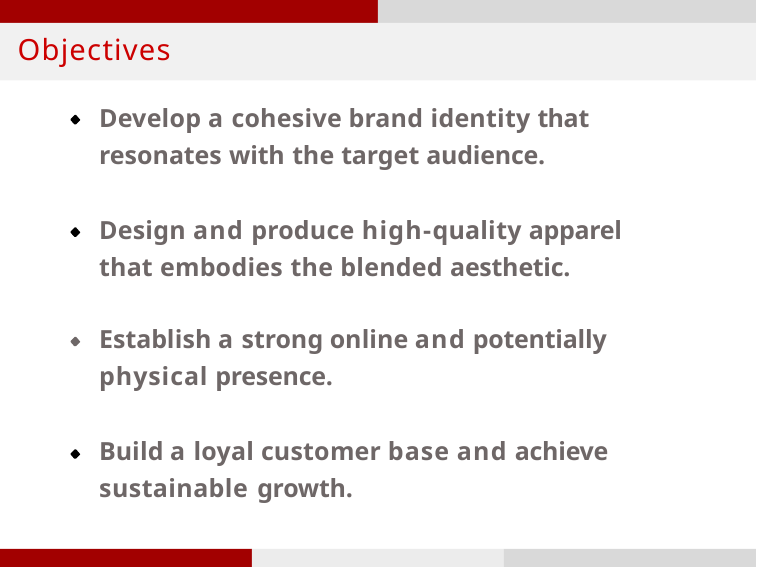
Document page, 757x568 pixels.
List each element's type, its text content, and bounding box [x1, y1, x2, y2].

text_box [70, 114, 81, 125]
text_box [70, 336, 81, 347]
text_box [0, 22, 756, 81]
text_box Develop a cohesive brand identity that resonates with the target audience. Design and produce high-quality apparel that embodies the blended aesthetic. Establish a strong online and potentially physical presence. Build a loyal customer base and achieve sustainable growth. [97, 92, 637, 503]
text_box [0, 548, 757, 568]
text_box [70, 227, 81, 237]
text_box [70, 449, 81, 459]
title Objectives [15, 27, 317, 126]
